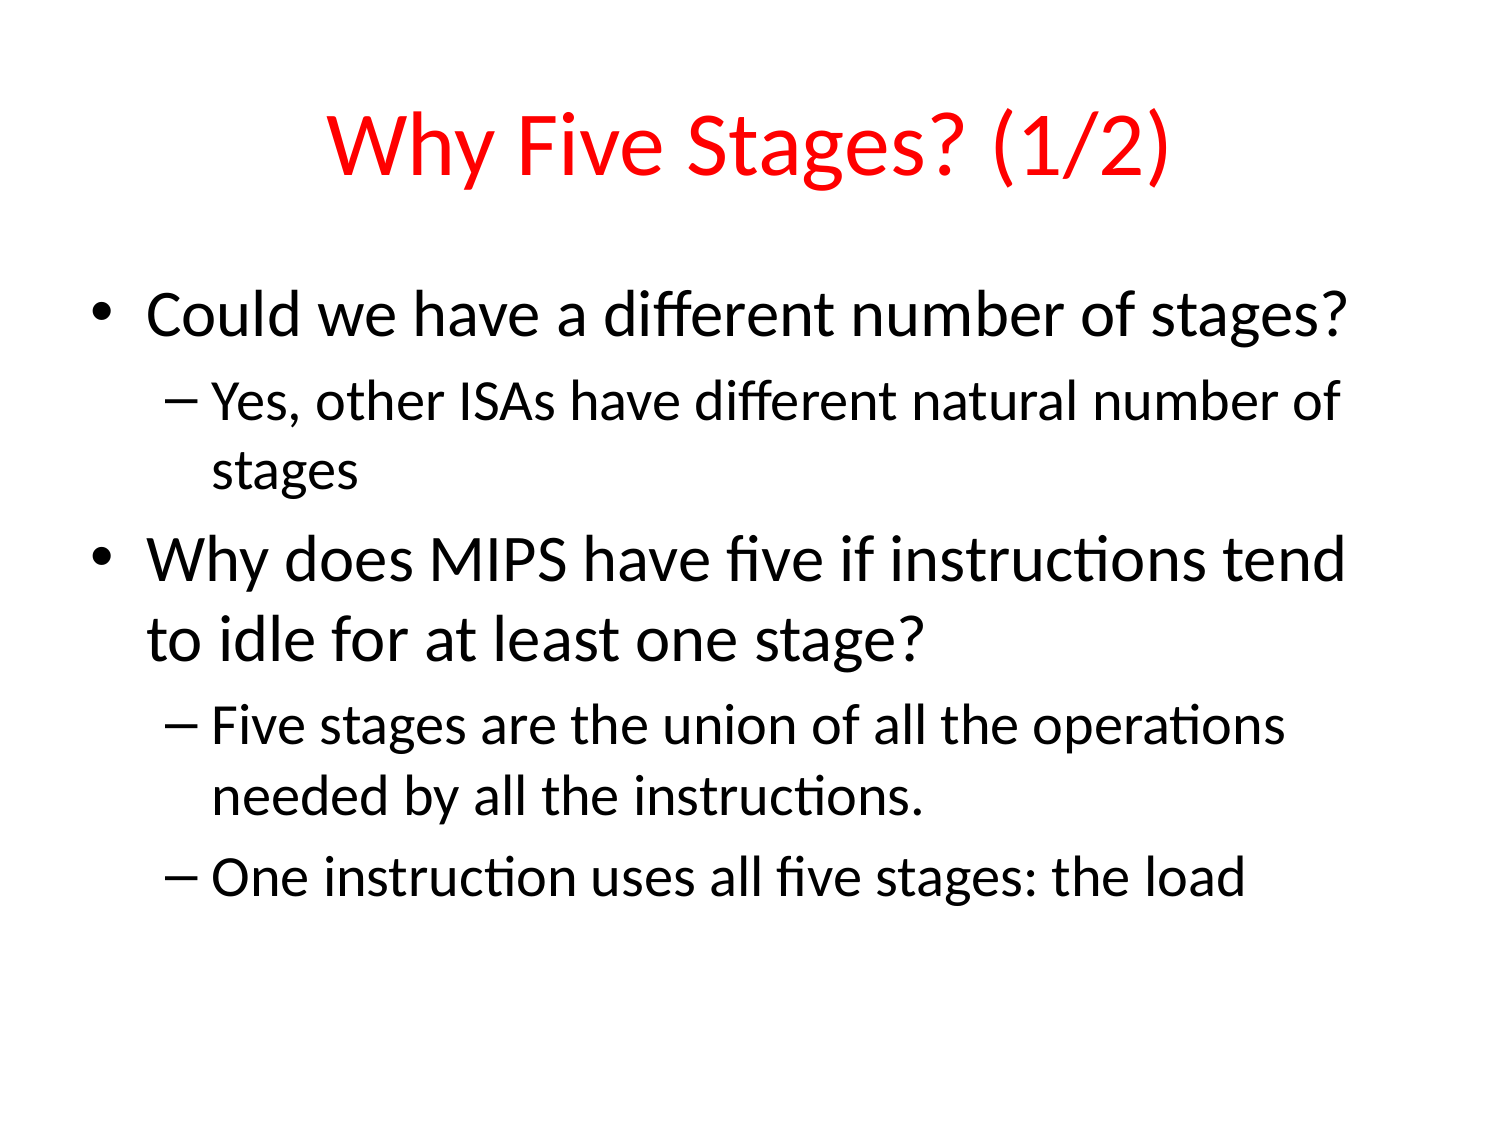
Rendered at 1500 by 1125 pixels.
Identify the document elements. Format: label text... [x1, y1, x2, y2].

title Why Five Stages? (1/2) [75, 45, 1425, 233]
list Could we have a different number of stages? Yes, other ISAs have different natural number of stages Why does MIPS have five if instructions tend to idle for at least one stage? Five stages are the union of all the operations needed by all the instructions. One instruction uses all five stages: the load [75, 262, 1425, 1005]
